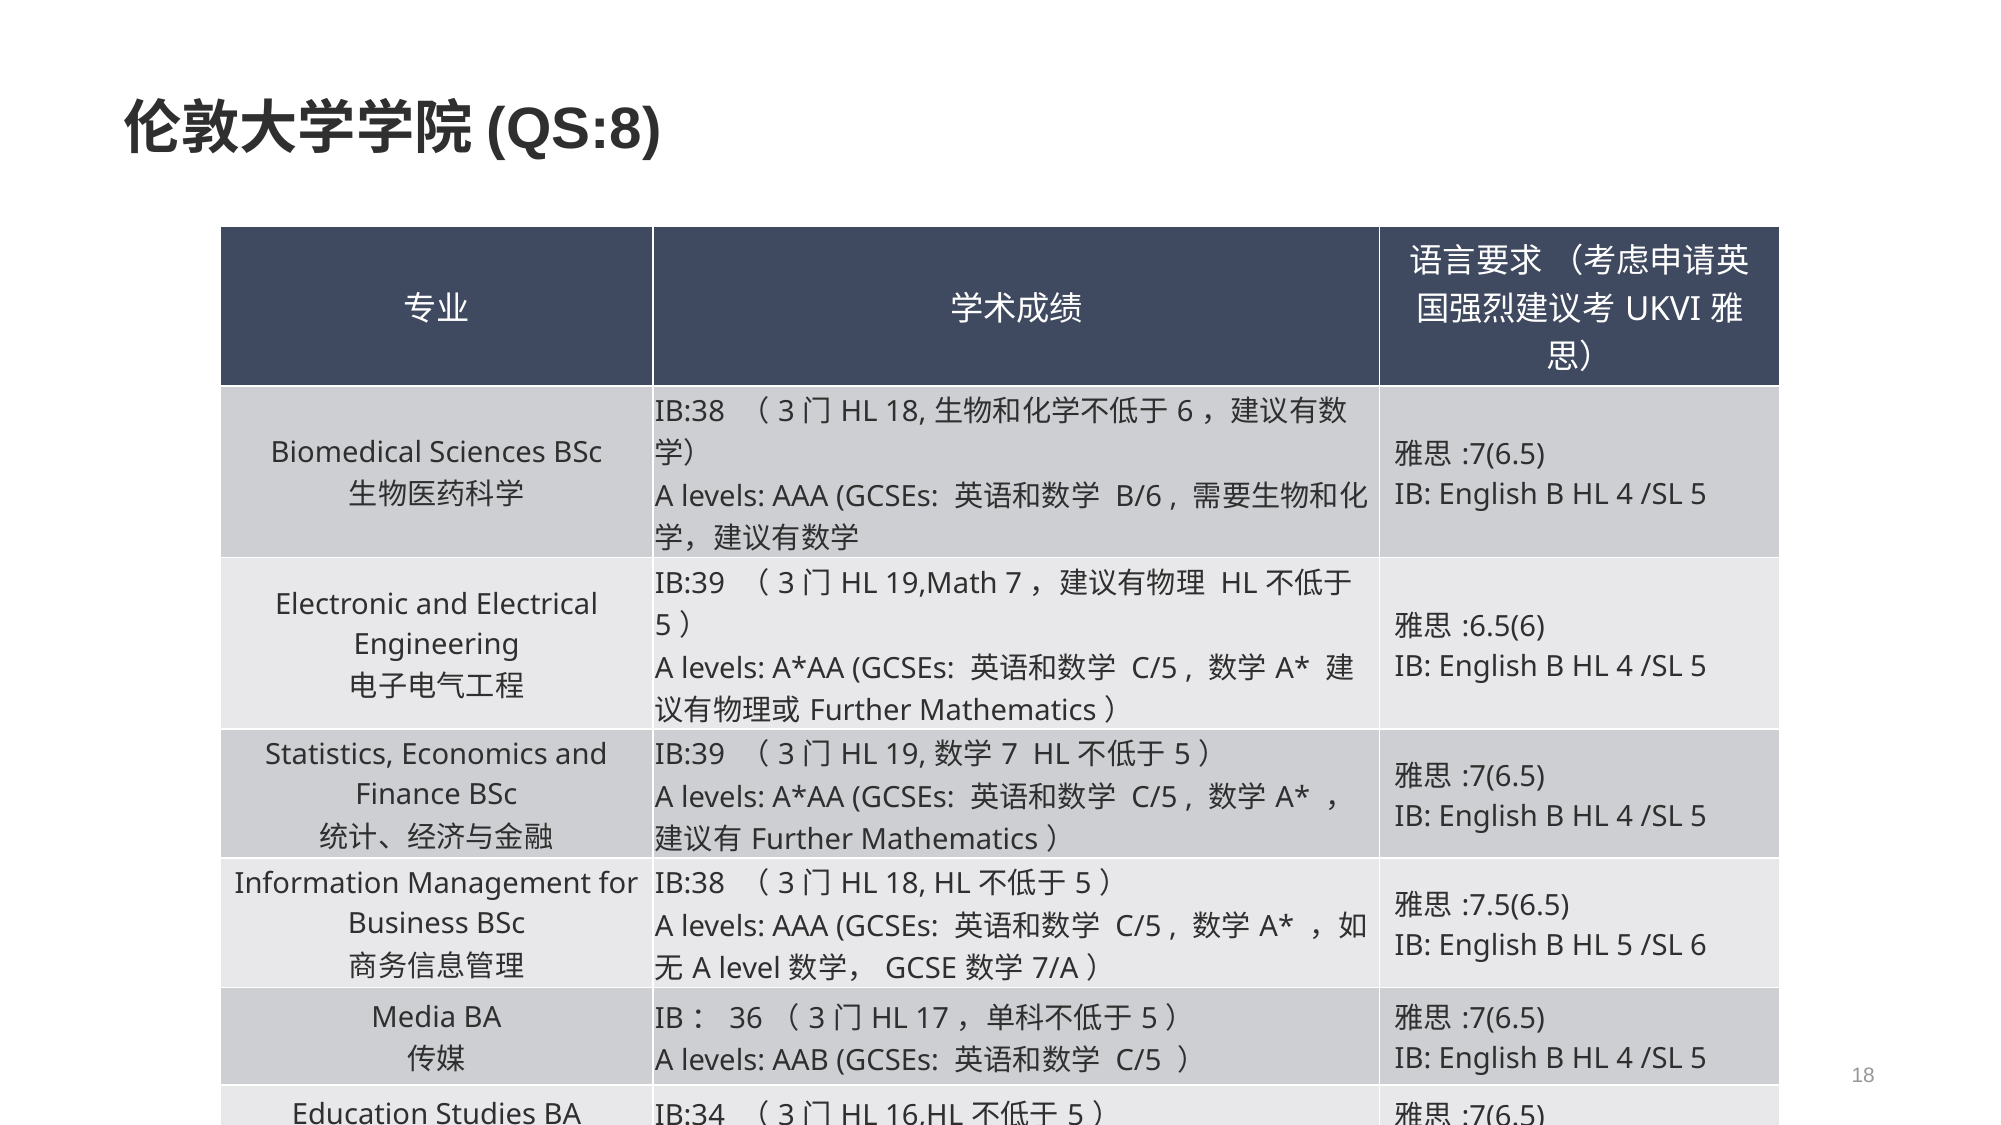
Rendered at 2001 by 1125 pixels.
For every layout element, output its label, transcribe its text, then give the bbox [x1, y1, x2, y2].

table_cell Biomedical Sciences BSc 生物医药科学 [221, 387, 652, 557]
table_header 专业 [221, 227, 652, 385]
table_cell IB:38 （3门HL 18, HL不低于5） A levels: AAA (GCSEs: 英语和数学 C/5 , 数学A* ，如无A level数学，GCSE数学7/A） [654, 859, 1379, 987]
table_cell IB:39 （3门HL 19,Math 7，建议有物理 HL不低于5） A levels: A*AA (GCSEs: 英语和数学 C/5 , 数学A* 建议有物理或Further Mathematics） [654, 558, 1379, 728]
table_cell IB:38 （3门HL 18,生物和化学不低于6，建议有数学） A levels: AAA (GCSEs: 英语和数学 B/6 , 需要生物和化学，建议有数学 [654, 387, 1379, 557]
table_cell 雅思:7(6.5) IB: English B HL 4 /SL 5 [1380, 387, 1779, 557]
table_cell 雅思:7(6.5) IB: English B HL 4 /SL 5 [1380, 730, 1779, 857]
table_cell IB：36（3门HL 17，单科不低于5） A levels: AAB (GCSEs: 英语和数学 C/5 ） [654, 988, 1379, 1084]
table_cell 雅思:6.5(6) IB: English B HL 4 /SL 5 [1380, 558, 1779, 728]
table_cell Electronic and Electrical Engineering 电子电气工程 [221, 558, 652, 728]
table_cell Statistics, Economics and Finance BSc 统计、经济与金融 [221, 730, 652, 857]
table_header 学术成绩 [654, 227, 1379, 385]
table_cell 雅思:7(6.5) IB: English B HL 4 /SL 5 [1380, 1086, 1779, 1125]
table_cell IB:34 （3门HL 16,HL不低于5） A levels: ABB (GCSEs: 英语和数学 C/5 ） [654, 1086, 1379, 1125]
table_header 语言要求 （考虑申请英国强烈建议考UKVI雅思） [1380, 227, 1779, 385]
table_cell IB:39 （3门HL 19,数学7 HL不低于5） A levels: A*AA (GCSEs: 英语和数学 C/5 , 数学A* ，建议有Further Mathematics） [654, 730, 1379, 857]
table_cell Education Studies BA 教育 [221, 1086, 652, 1125]
title 伦敦大学学院(QS:8) [108, 0, 1890, 169]
table_cell 雅思:7.5(6.5) IB: English B HL 5 /SL 6 [1380, 859, 1779, 987]
table_cell 雅思:7(6.5) IB: English B HL 4 /SL 5 [1380, 988, 1779, 1084]
table_cell Information Management for Business BSc 商务信息管理 [221, 859, 652, 987]
table_cell Media BA 传媒 [221, 988, 652, 1084]
slide_number 18 [1781, 1056, 1890, 1092]
